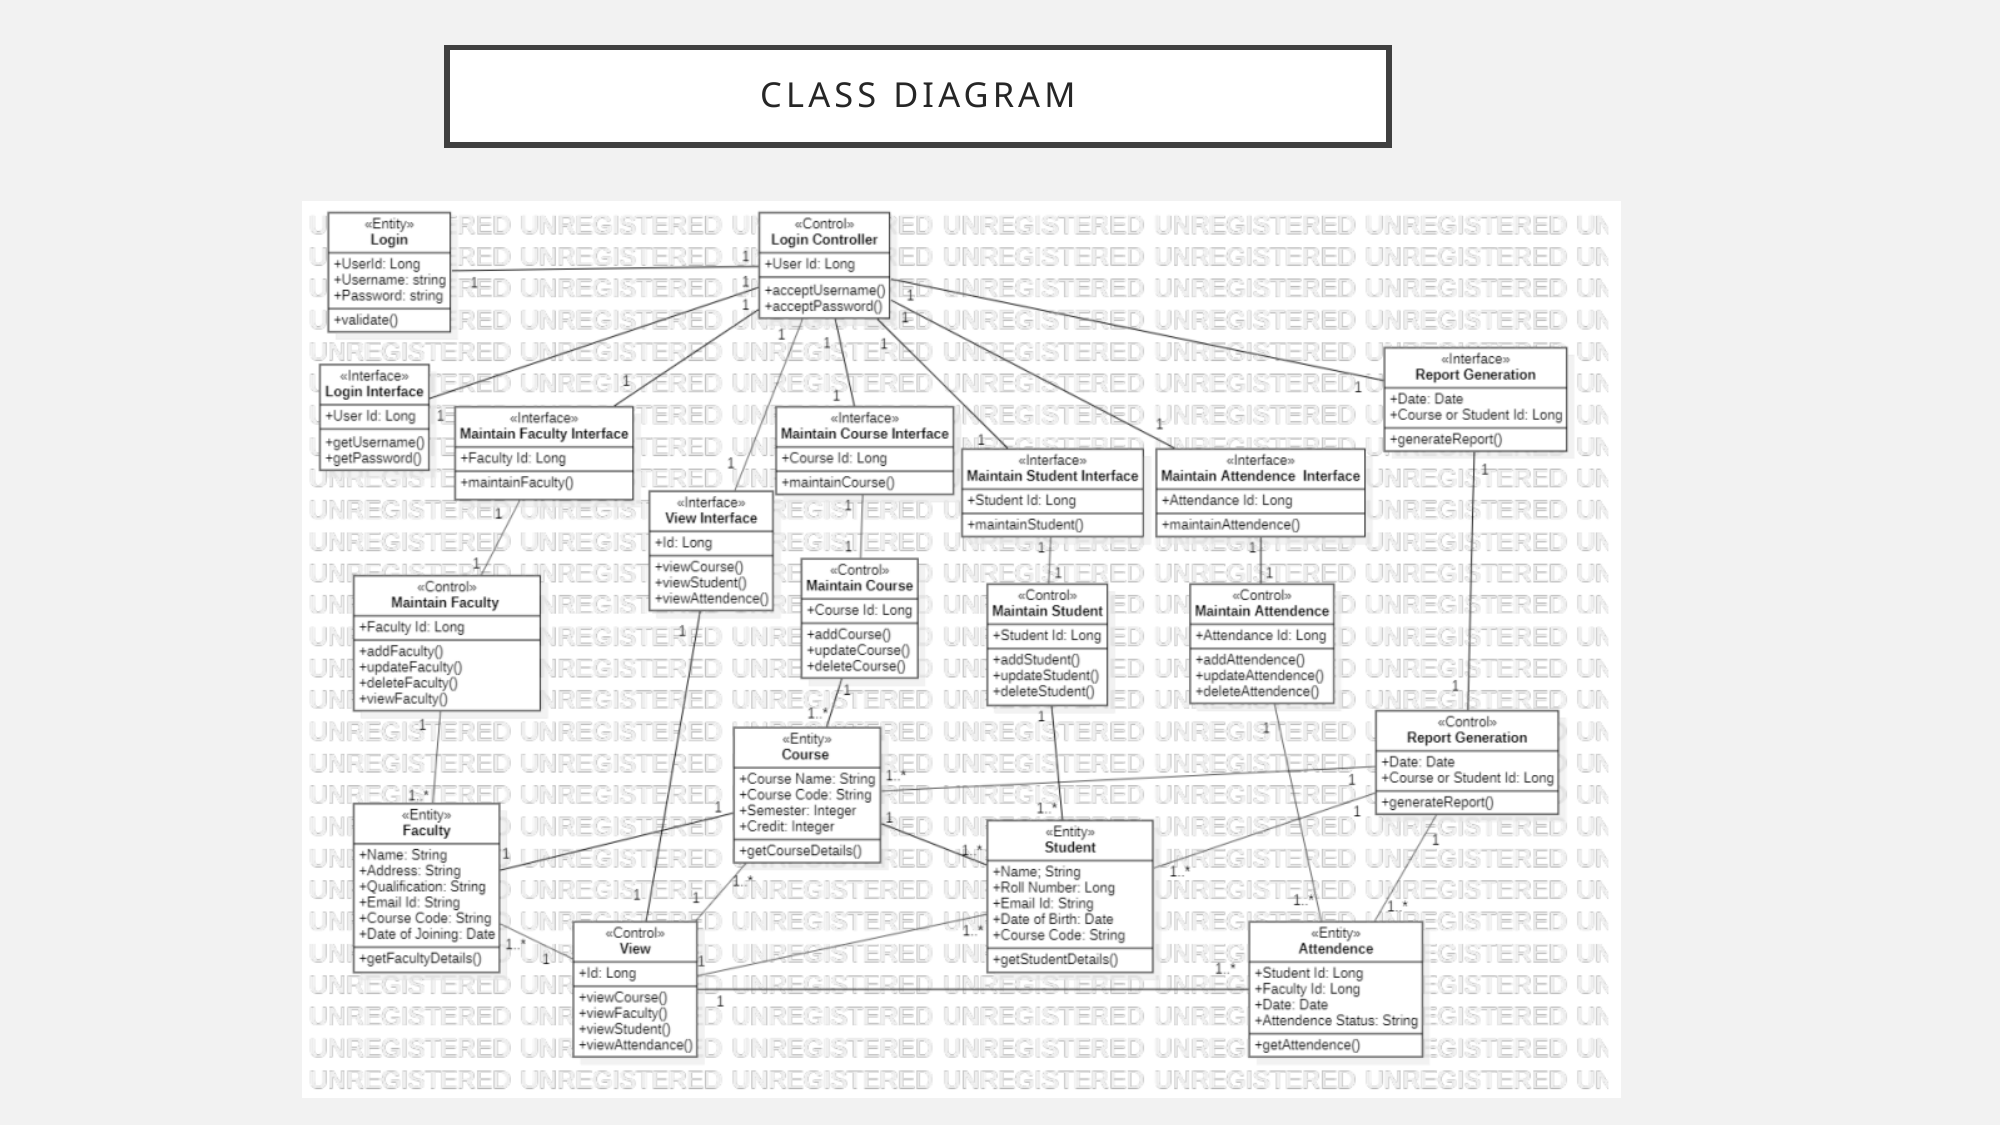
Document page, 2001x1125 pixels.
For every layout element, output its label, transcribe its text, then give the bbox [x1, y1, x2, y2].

picture [302, 201, 1621, 1098]
title CLASS DIAGRAM [444, 45, 1392, 148]
